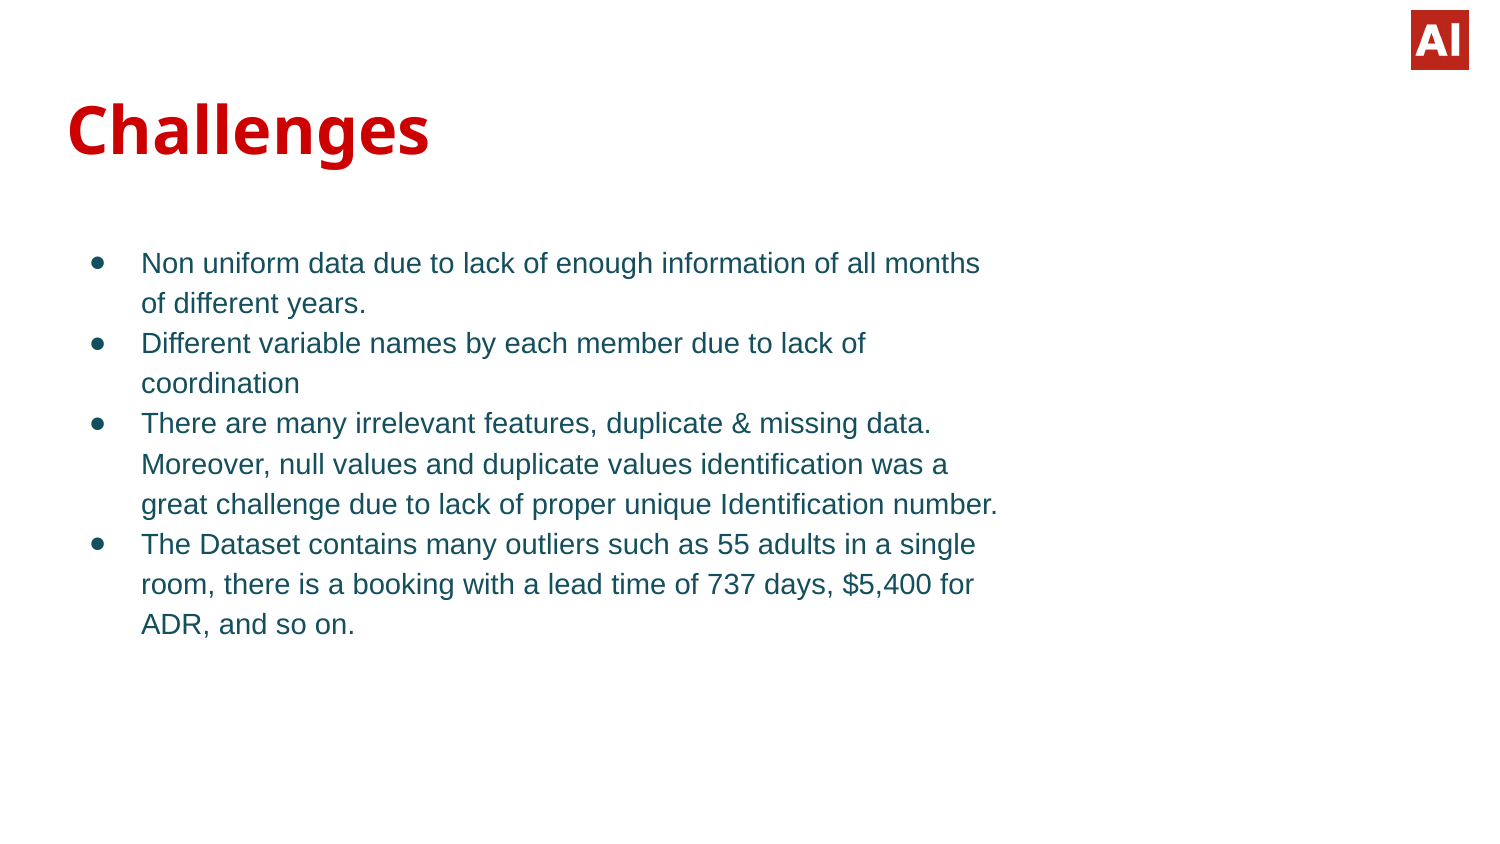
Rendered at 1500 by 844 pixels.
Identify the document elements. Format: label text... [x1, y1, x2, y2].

picture [1411, 10, 1469, 70]
title Challenges [51, 72, 1449, 167]
list Non uniform data due to lack of enough information of all months of different years. Different variable names by each member due to lack of coordination There are many irrelevant features, duplicate & missing data. Moreover, null values and duplicate values identification was a great challenge due to lack of proper unique Identification number. The Dataset contains many outliers such as 55 adults in a single room, there is a booking with a lead time of 737 days, $5,400 for ADR, and so on. [51, 189, 1027, 750]
